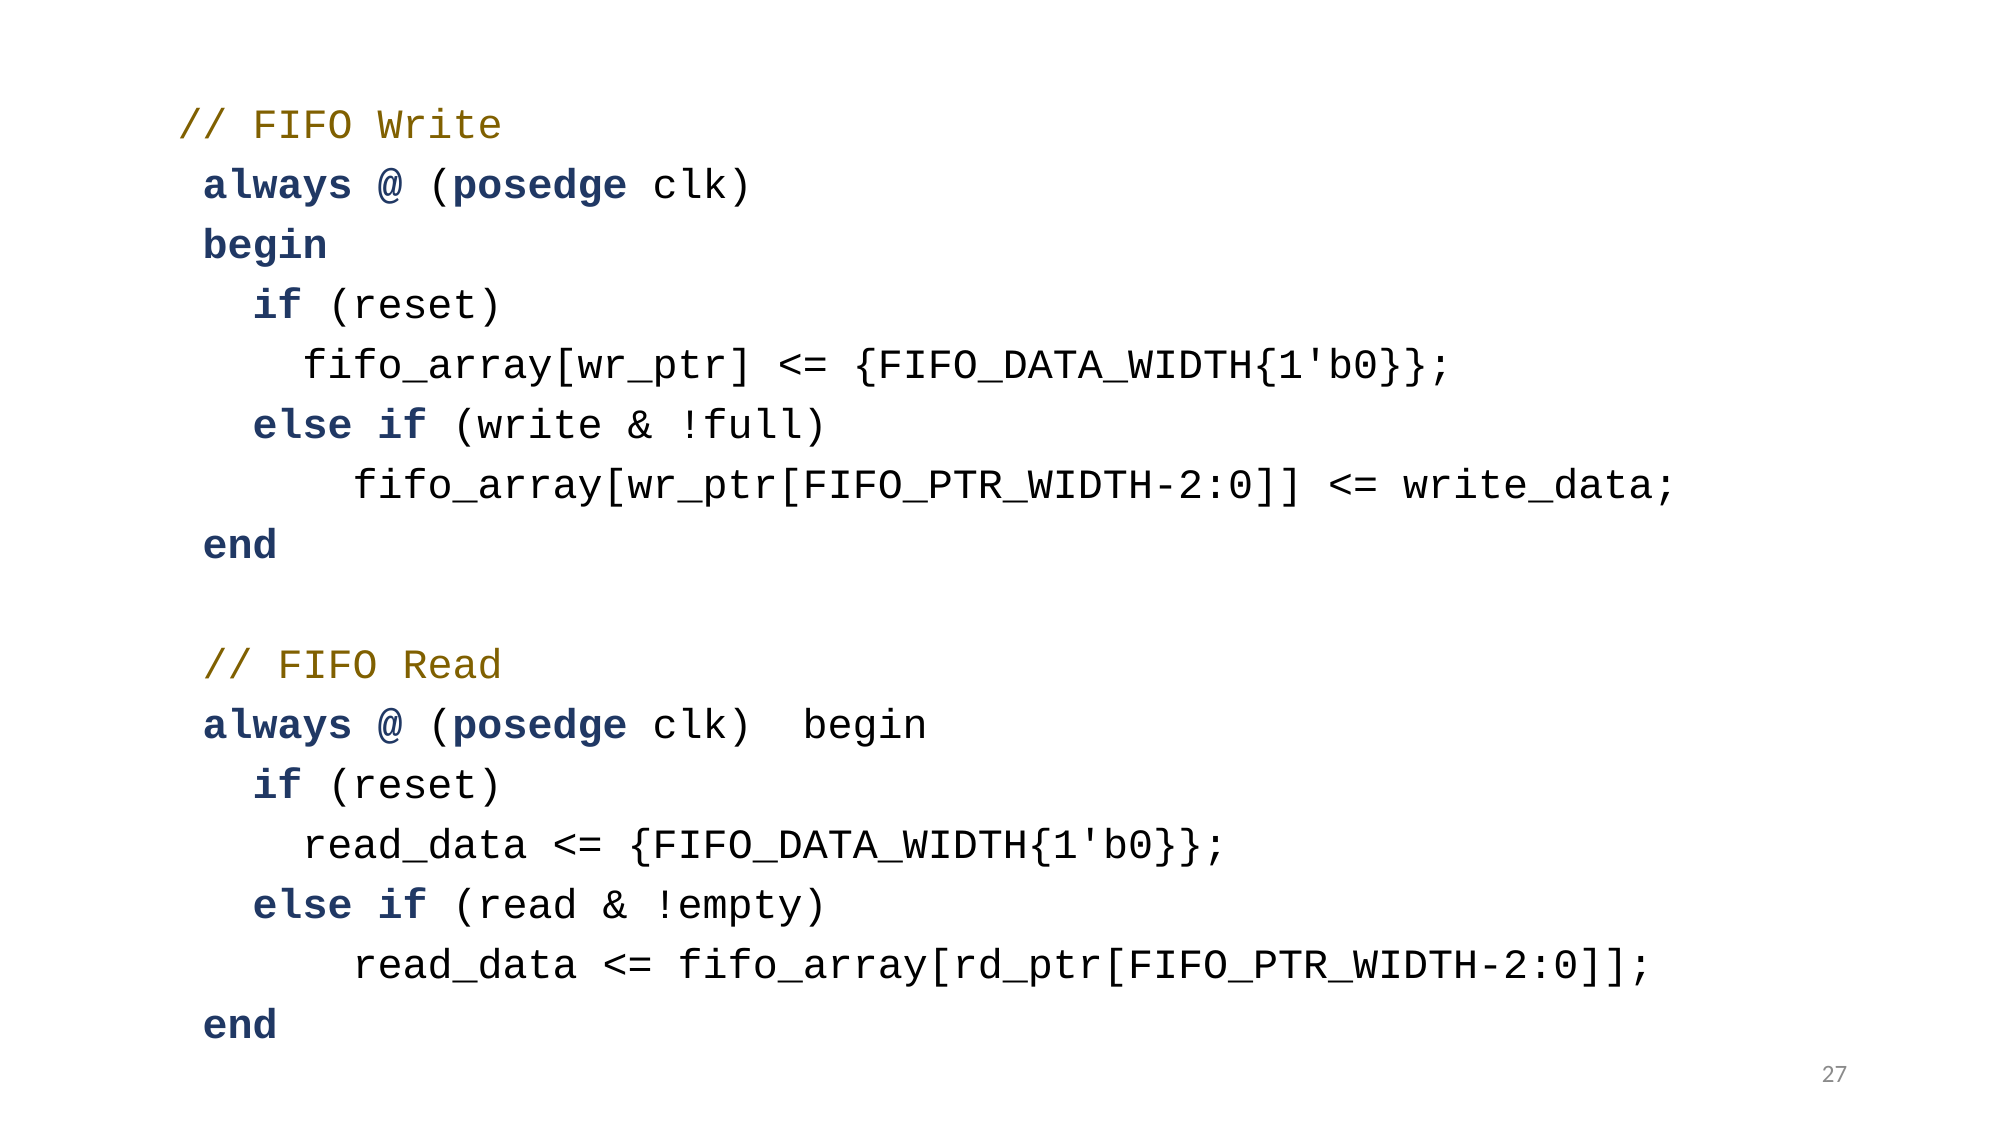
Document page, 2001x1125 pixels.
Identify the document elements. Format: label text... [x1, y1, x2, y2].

list // FIFO Write always @ (posedge clk) begin if (reset) fifo_array[wr_ptr] <= {FIFO_DATA_WIDTH{1'b0}}; else if (write & !full) fifo_array[wr_ptr[FIFO_PTR_WIDTH-2:0]] <= write_data; end // FIFO Read always @ (posedge clk) begin if (reset) read_data <= {FIFO_DATA_WIDTH{1'b0}}; else if (read & !empty) read_data <= fifo_array[rd_ptr[FIFO_PTR_WIDTH-2:0]]; end [137, 79, 1863, 1043]
slide_number 27 [1412, 1042, 1863, 1103]
